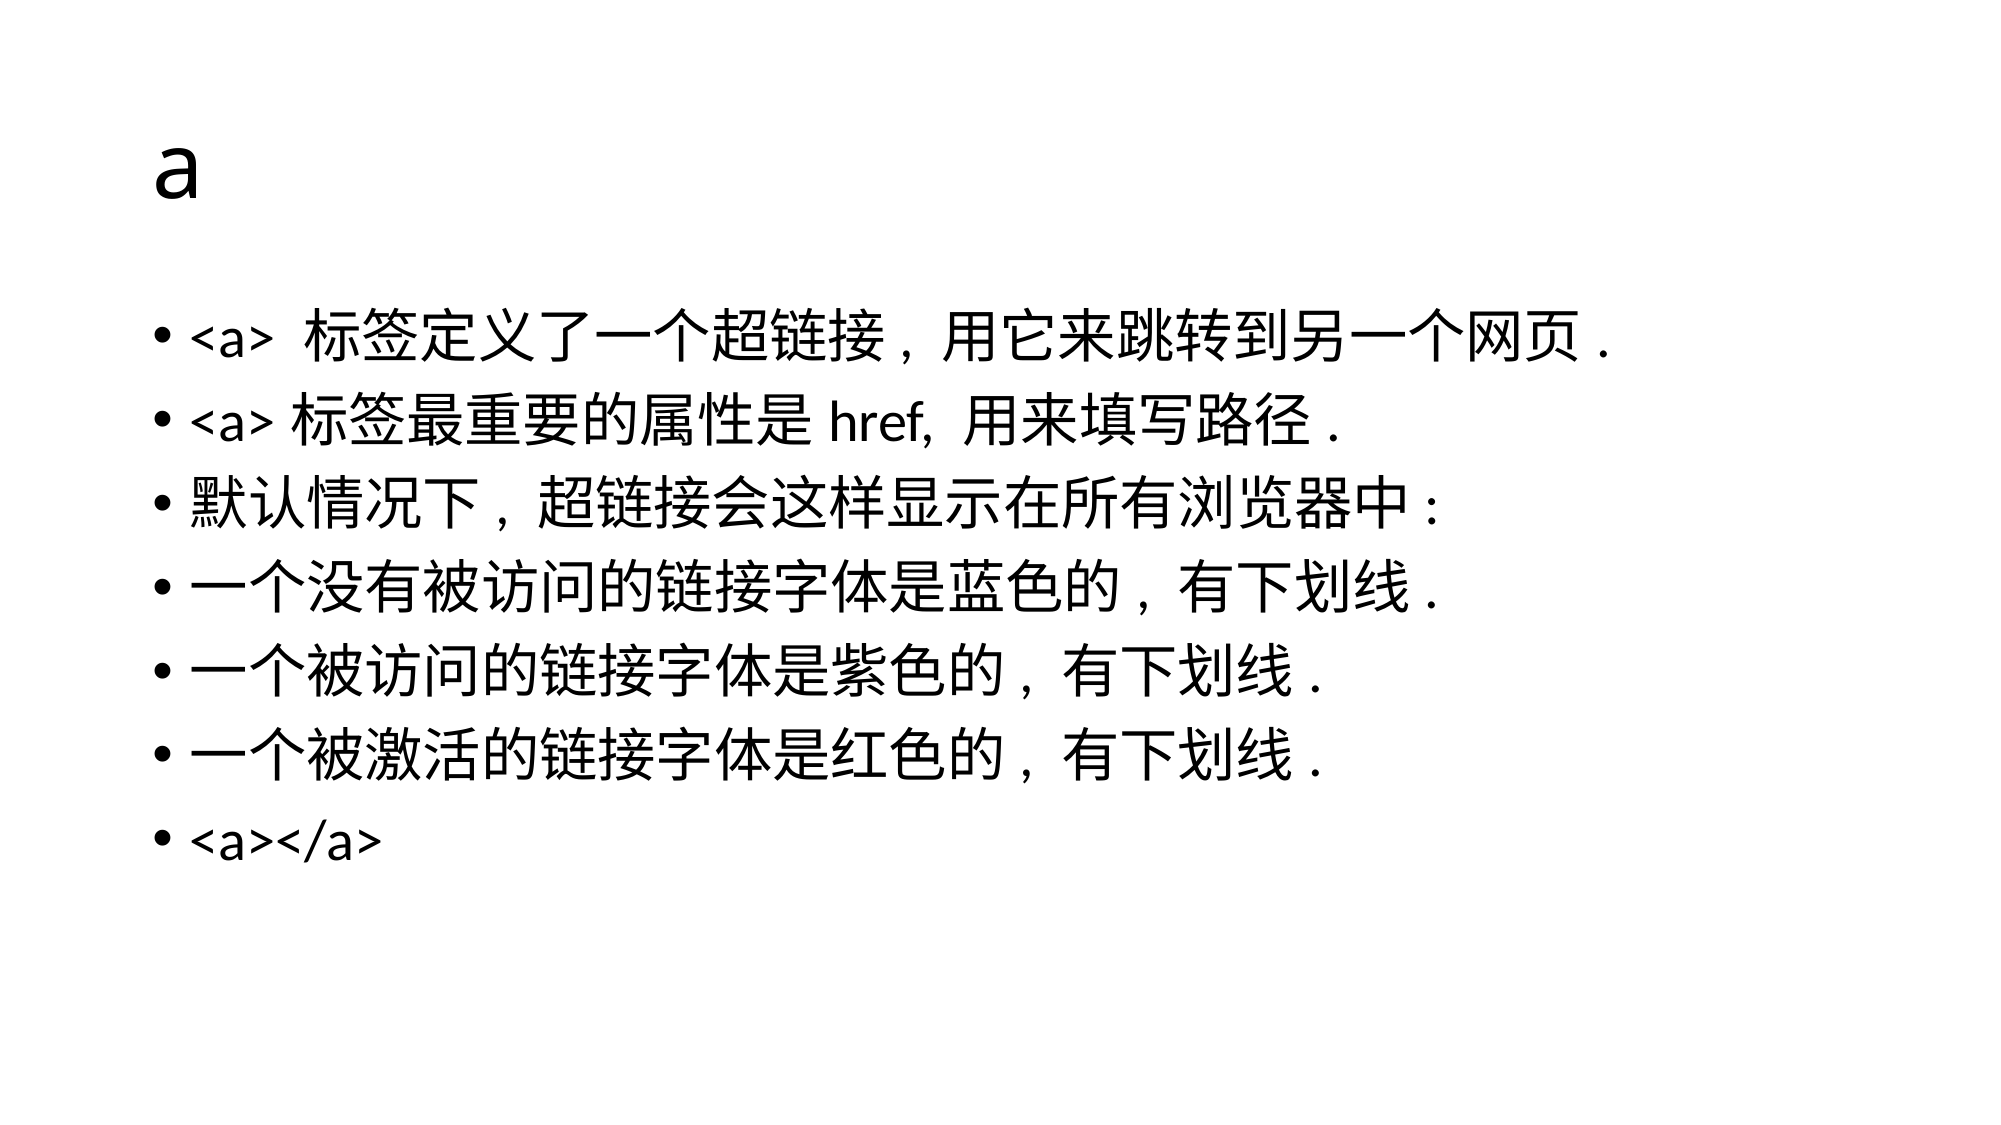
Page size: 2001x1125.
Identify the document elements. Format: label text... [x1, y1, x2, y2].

list <a> 标签定义了一个超链接, 用它来跳转到另一个网页. <a>标签最重要的属性是href, 用来填写路径. 默认情况下, 超链接会这样显示在所有浏览器中: 一个没有被访问的链接字体是蓝色的, 有下划线. 一个被访问的链接字体是紫色的, 有下划线. 一个被激活的链接字体是红色的, 有下划线. <a></a> [137, 299, 1863, 1014]
title a [137, 59, 1863, 278]
